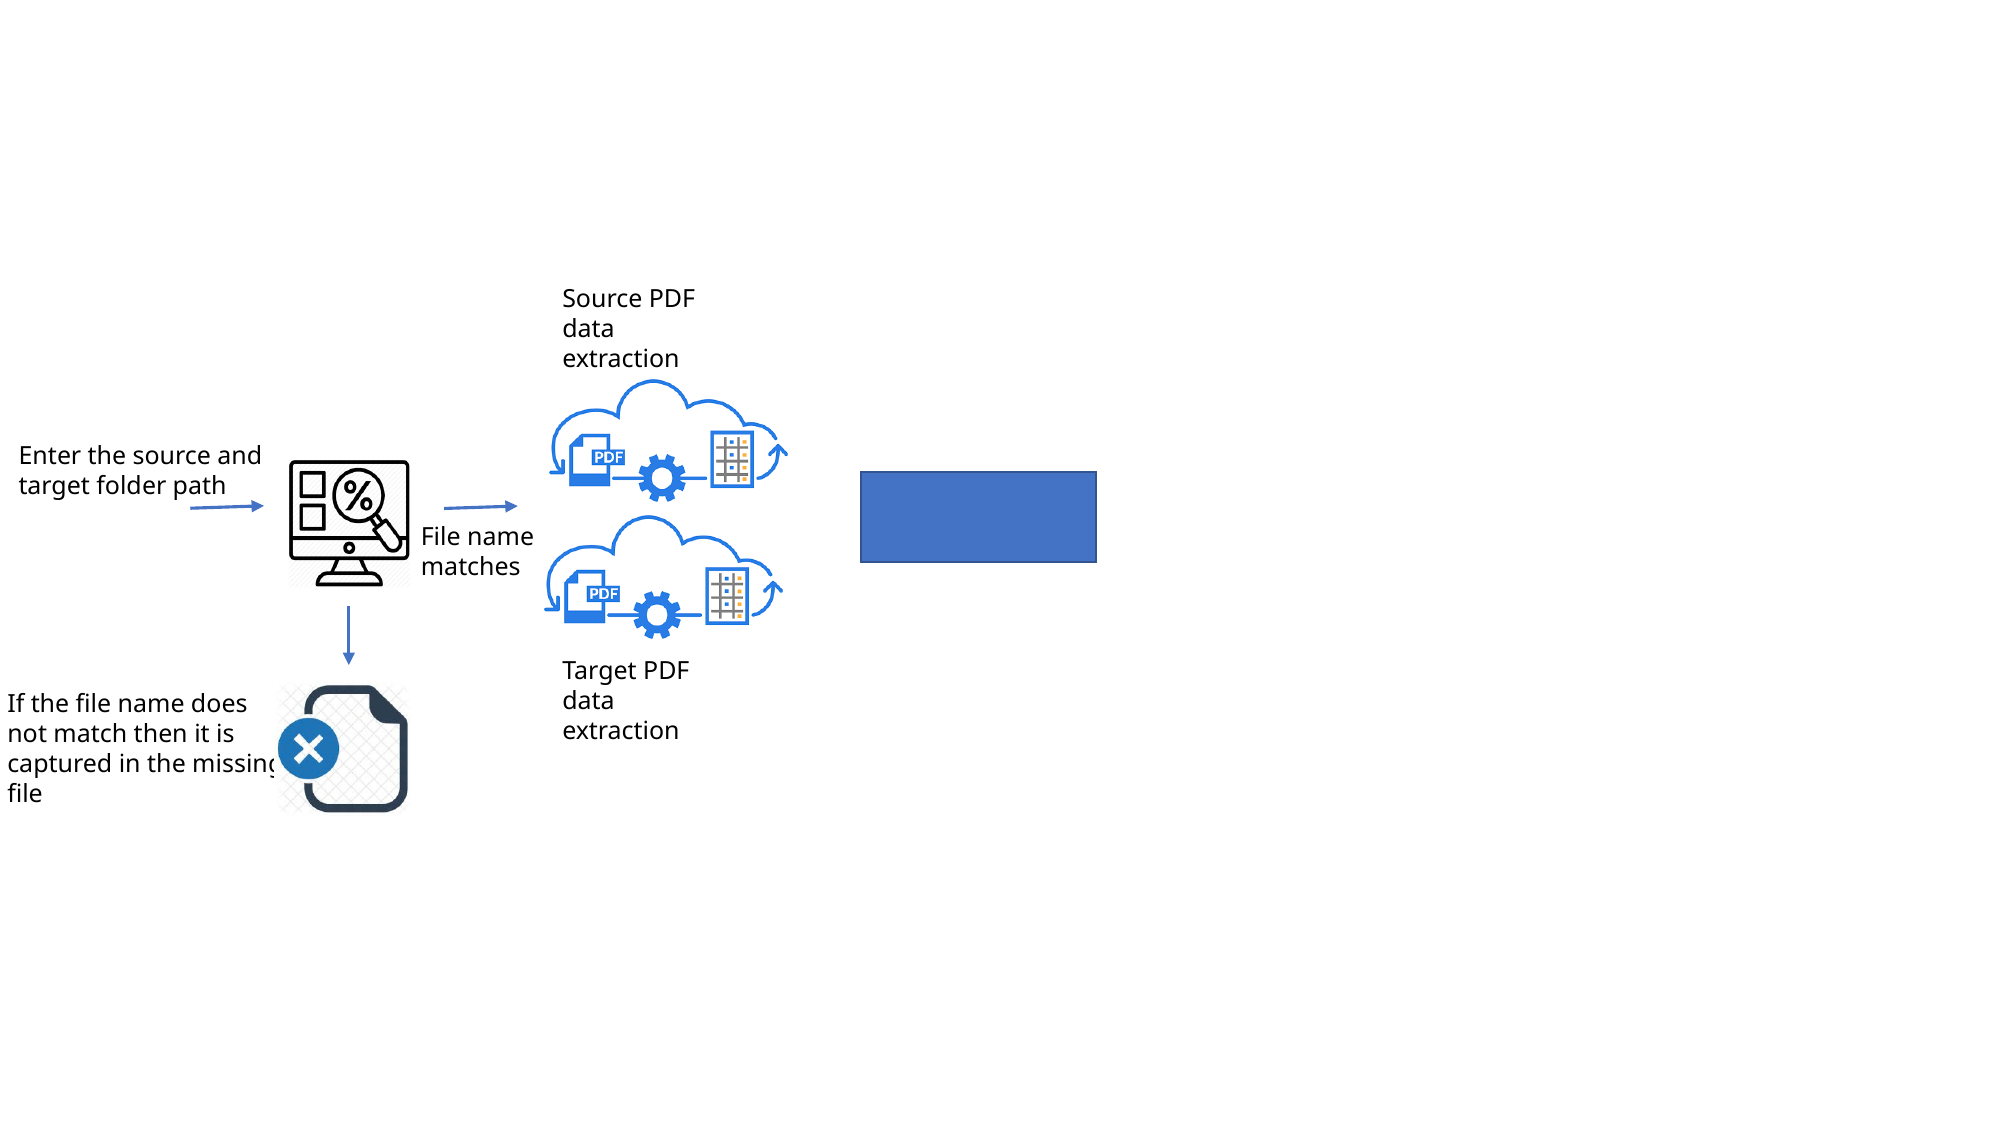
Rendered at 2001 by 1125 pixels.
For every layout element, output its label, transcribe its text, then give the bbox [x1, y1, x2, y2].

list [287, 458, 411, 588]
text_box File name matches [411, 513, 715, 588]
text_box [190, 505, 264, 509]
picture [549, 379, 788, 503]
text_box [860, 471, 1097, 563]
text_box Source PDF data extraction [547, 274, 745, 410]
text_box Enter the source and target folder path [3, 432, 313, 508]
picture [544, 515, 783, 639]
text_box Target PDF data extraction [547, 646, 745, 752]
text_box If the file name does not match then it is captured in the missing file [0, 680, 274, 816]
picture [274, 680, 411, 817]
